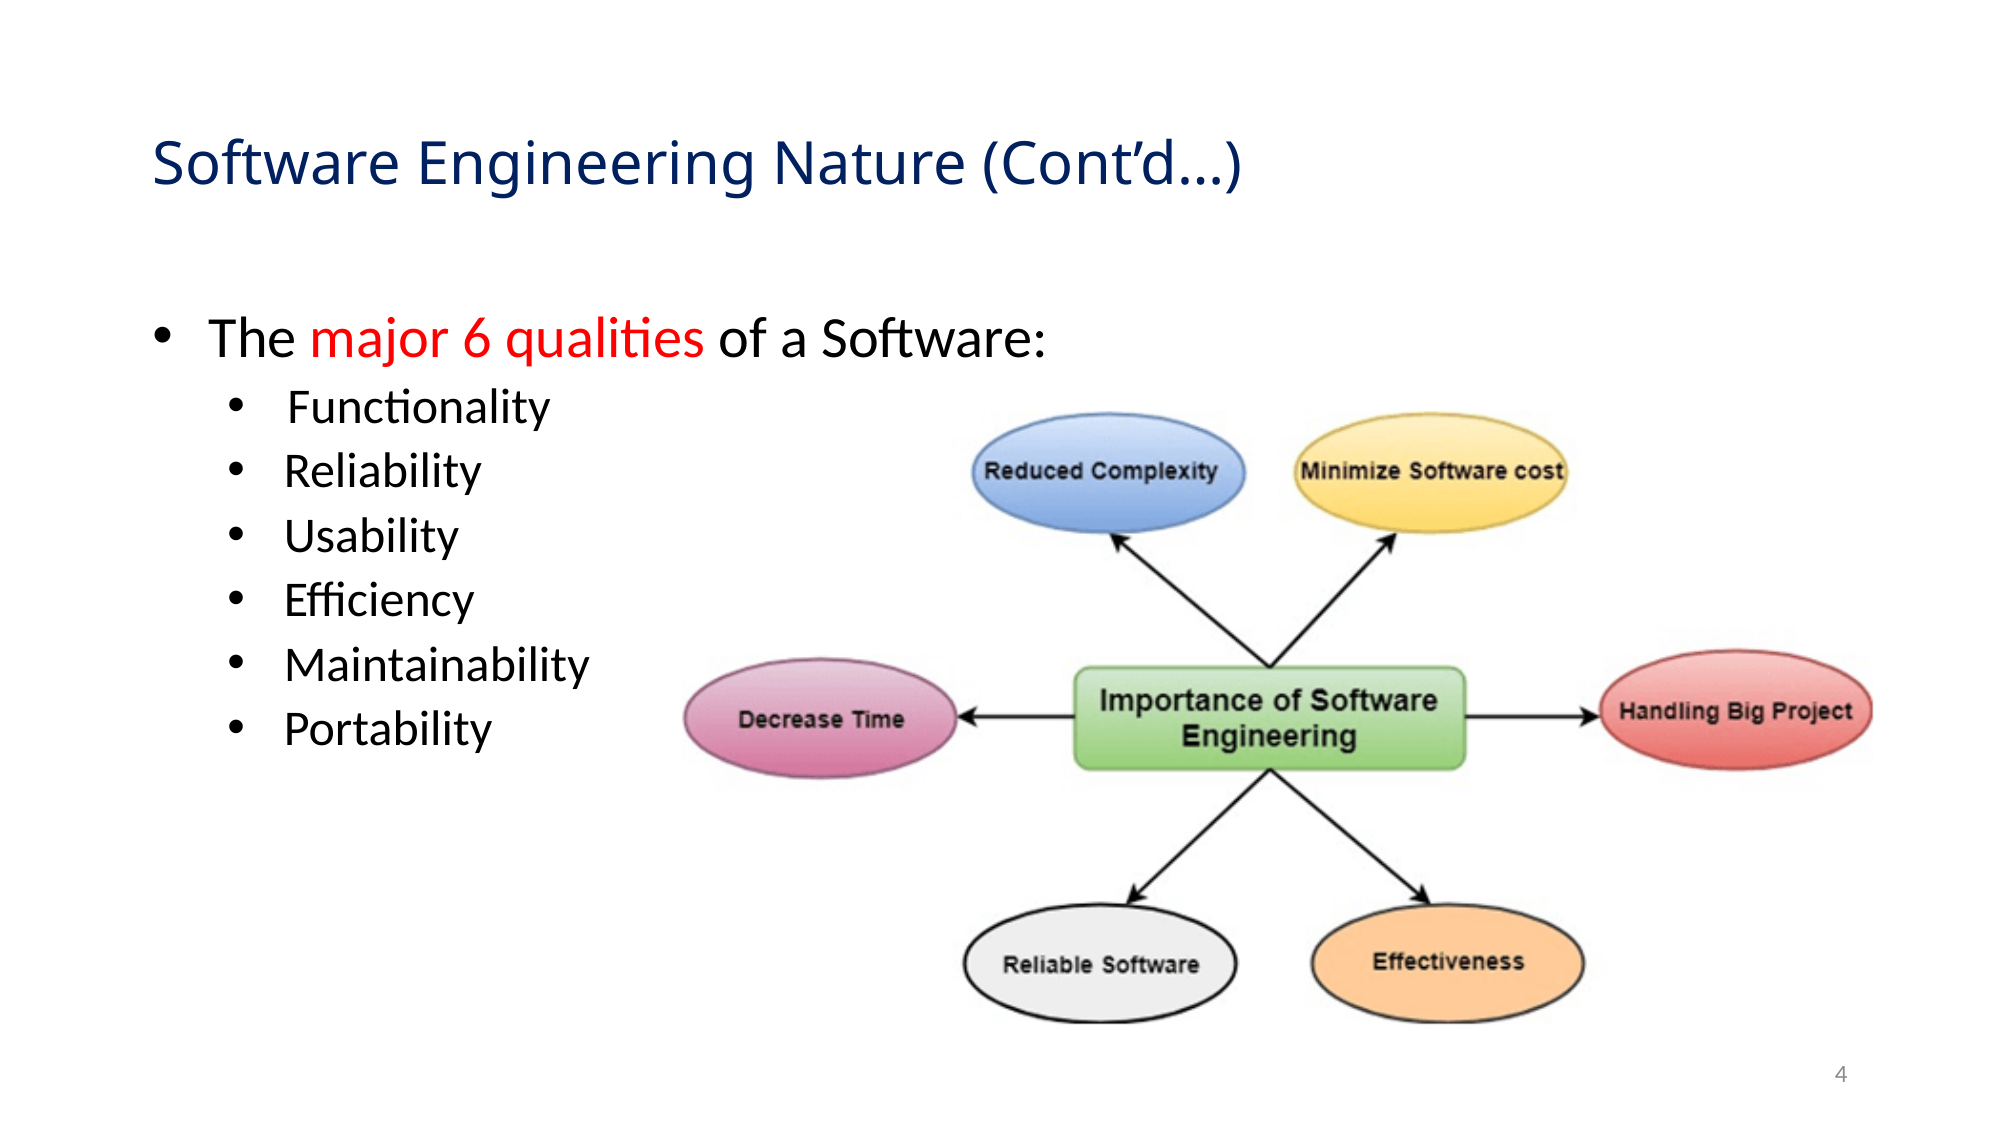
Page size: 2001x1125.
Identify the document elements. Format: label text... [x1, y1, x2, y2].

list The major 6 qualities of a Software: Functionality Reliability Usability Efficiency Maintainability Portability [137, 299, 1863, 1014]
title Software Engineering Nature (Cont’d…) [137, 59, 1863, 278]
slide_number 4 [1412, 1042, 1863, 1103]
picture [679, 408, 1877, 1028]
